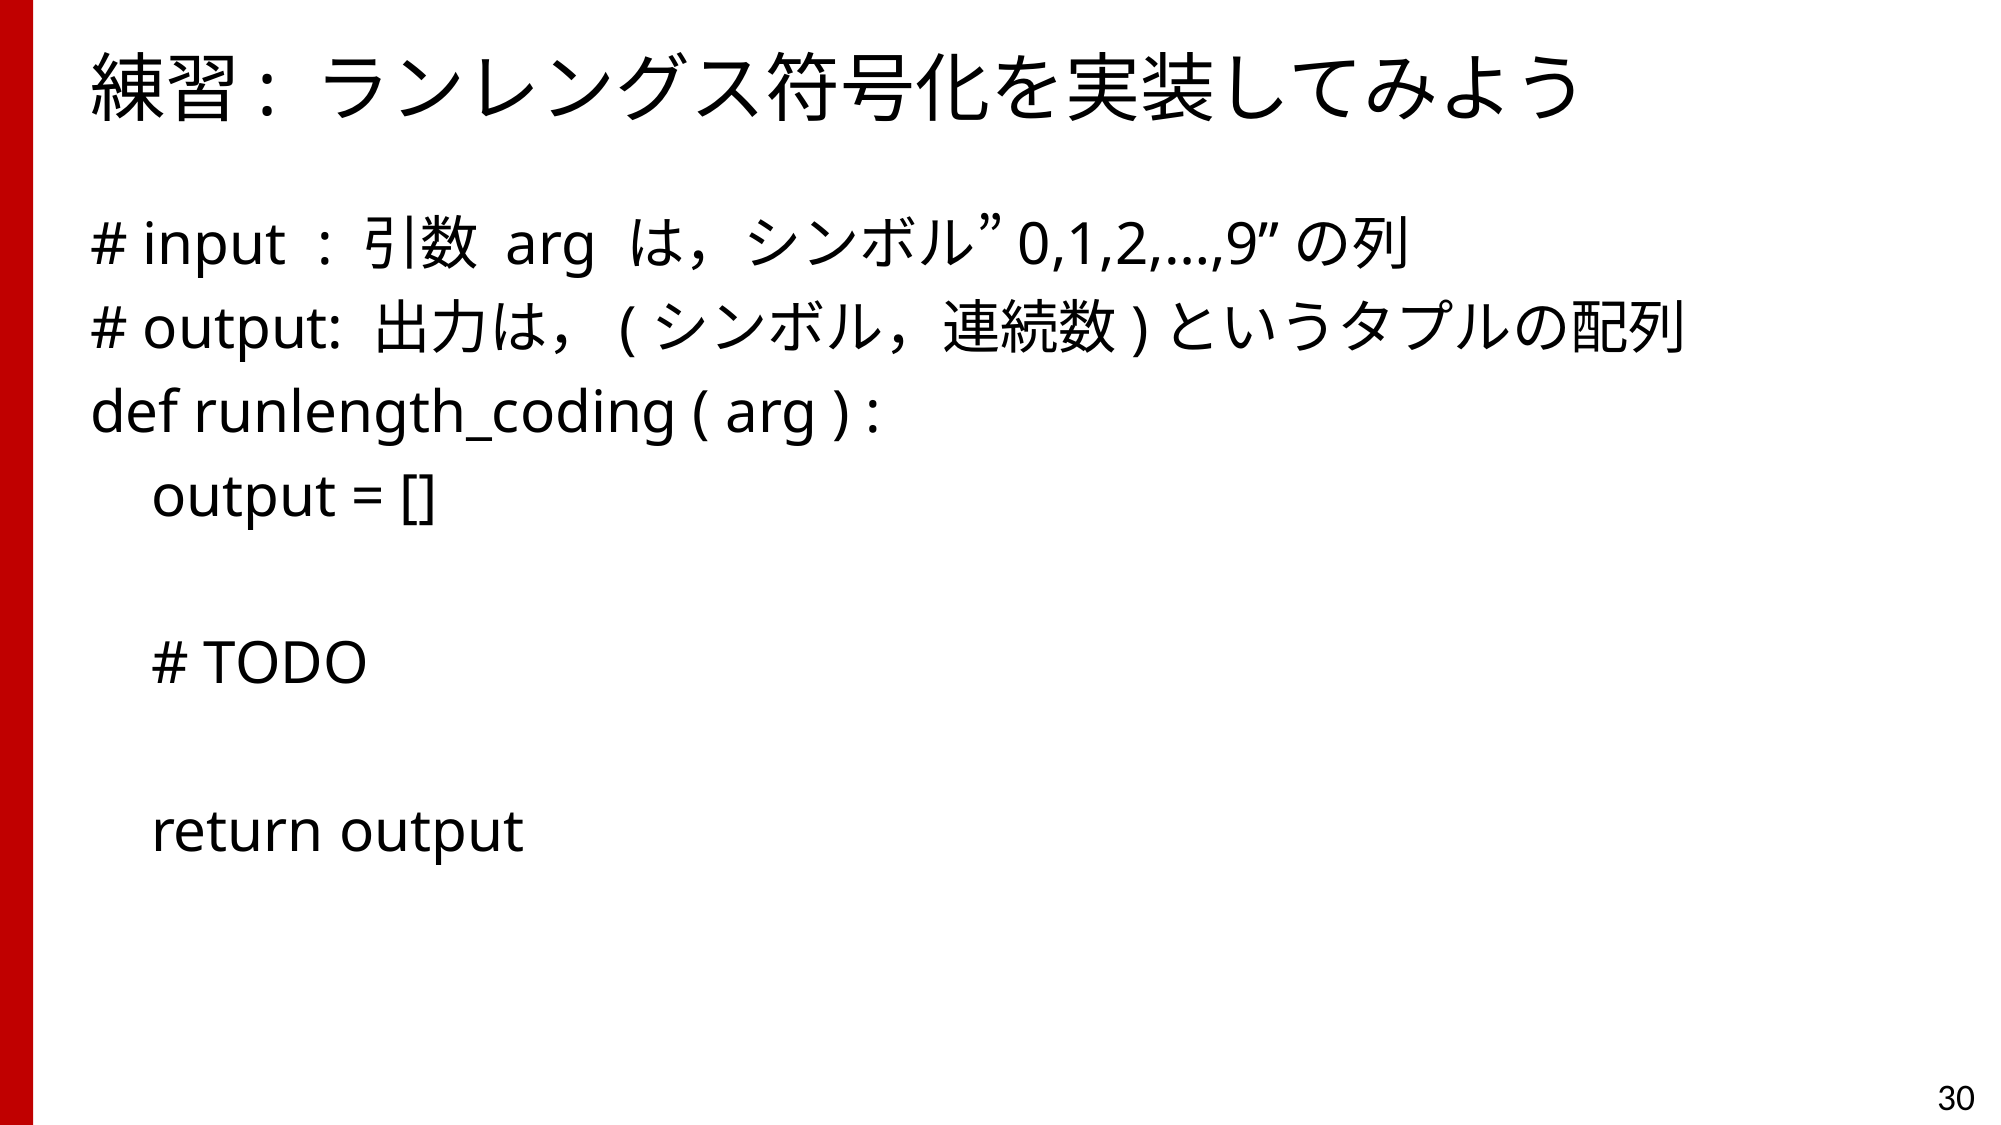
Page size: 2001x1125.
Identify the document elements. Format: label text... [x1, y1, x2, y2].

slide_number 30 [1539, 1065, 1990, 1125]
title 練習: ランレングス符号化を実装してみよう [75, 30, 1958, 152]
list # input : 引数 arg は，シンボル”0,1,2,…,9”の列 # output: 出力は，(シンボル，連続数)というタプルの配列 def runlength_coding ( arg ) : output = [] # TODO return output [75, 207, 1958, 1076]
